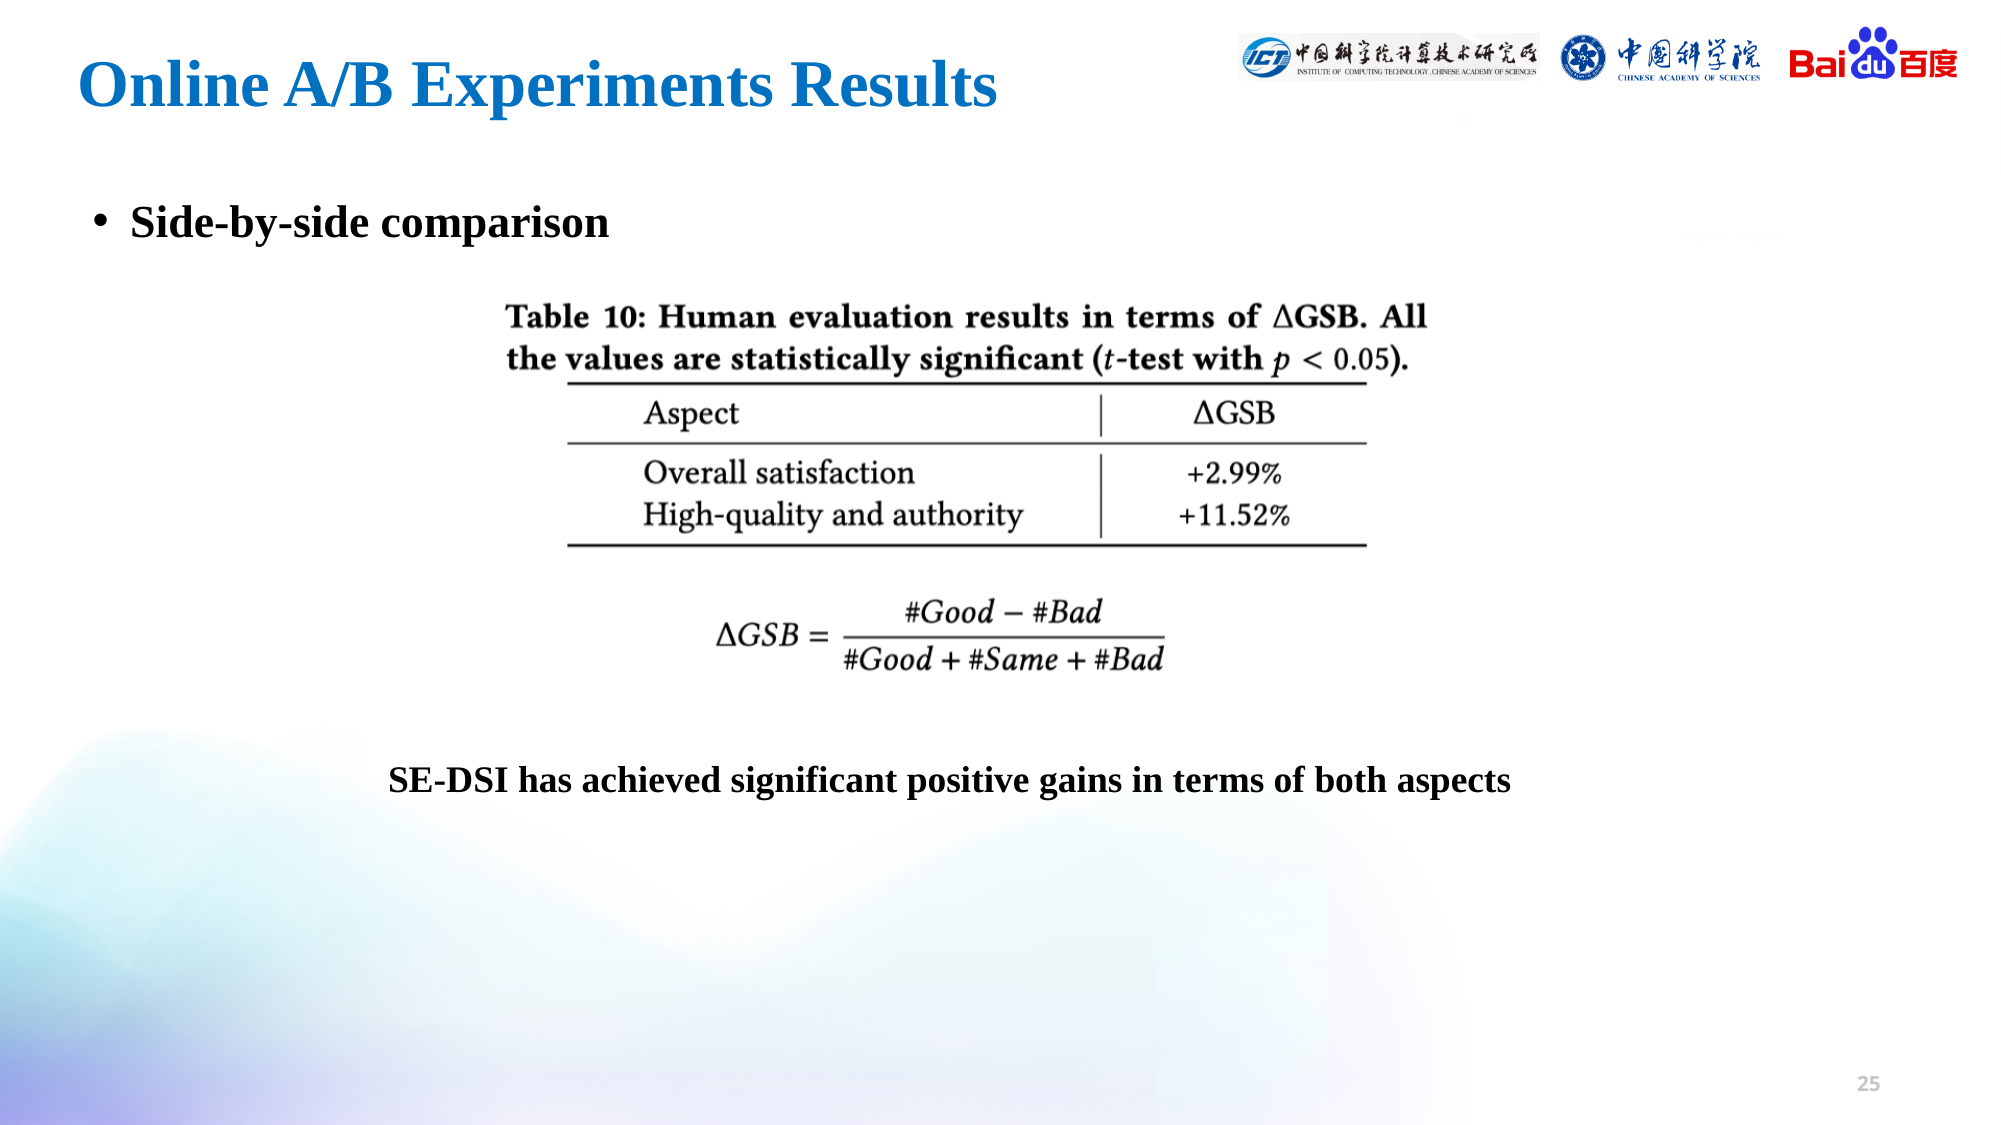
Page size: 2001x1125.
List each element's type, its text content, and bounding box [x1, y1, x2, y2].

picture [0, 0, 2001, 1125]
list Online A/B Experiments Results [77, 49, 1467, 107]
text_box SE-DSI has achieved significant positive gains in terms of both aspects [373, 747, 1734, 807]
slide_number 25 [1836, 1073, 1882, 1095]
list Side-by-side comparison [77, 184, 1950, 621]
